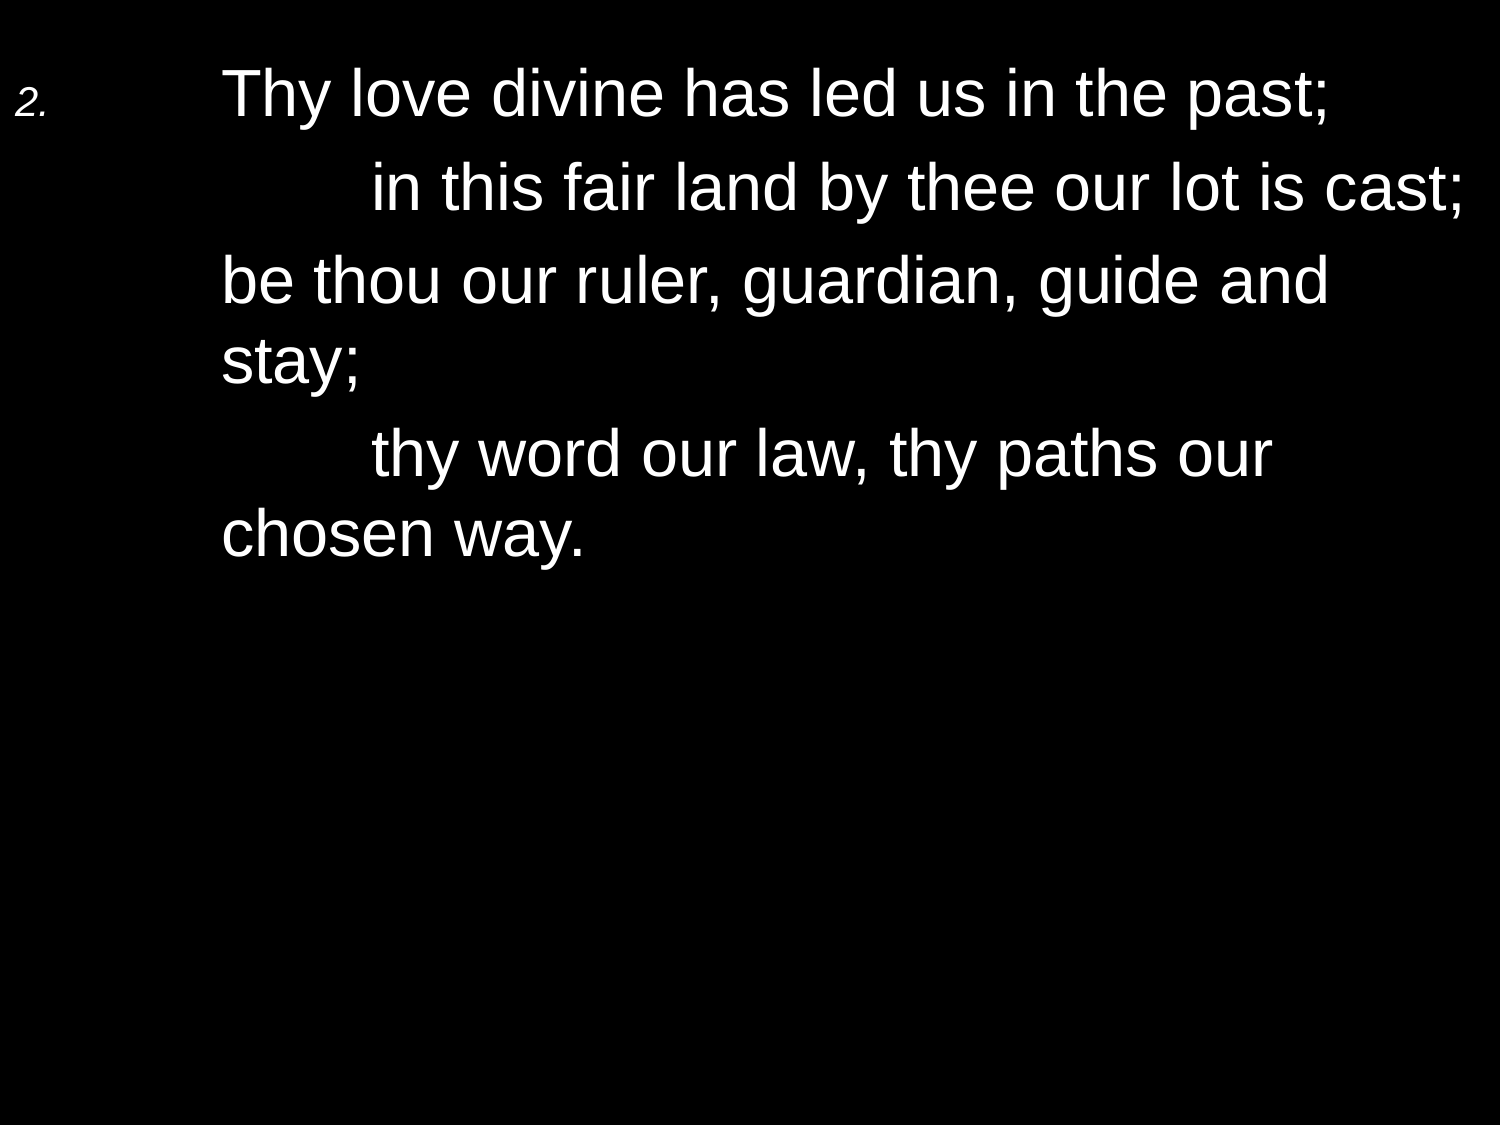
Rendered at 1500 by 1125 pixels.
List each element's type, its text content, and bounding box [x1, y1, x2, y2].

list 2. Thy love divine has led us in the past; in this fair land by thee our lot is cast; be thou our ruler, guardian, guide and stay; thy word our law, thy paths our chosen way. [0, 42, 1500, 1047]
